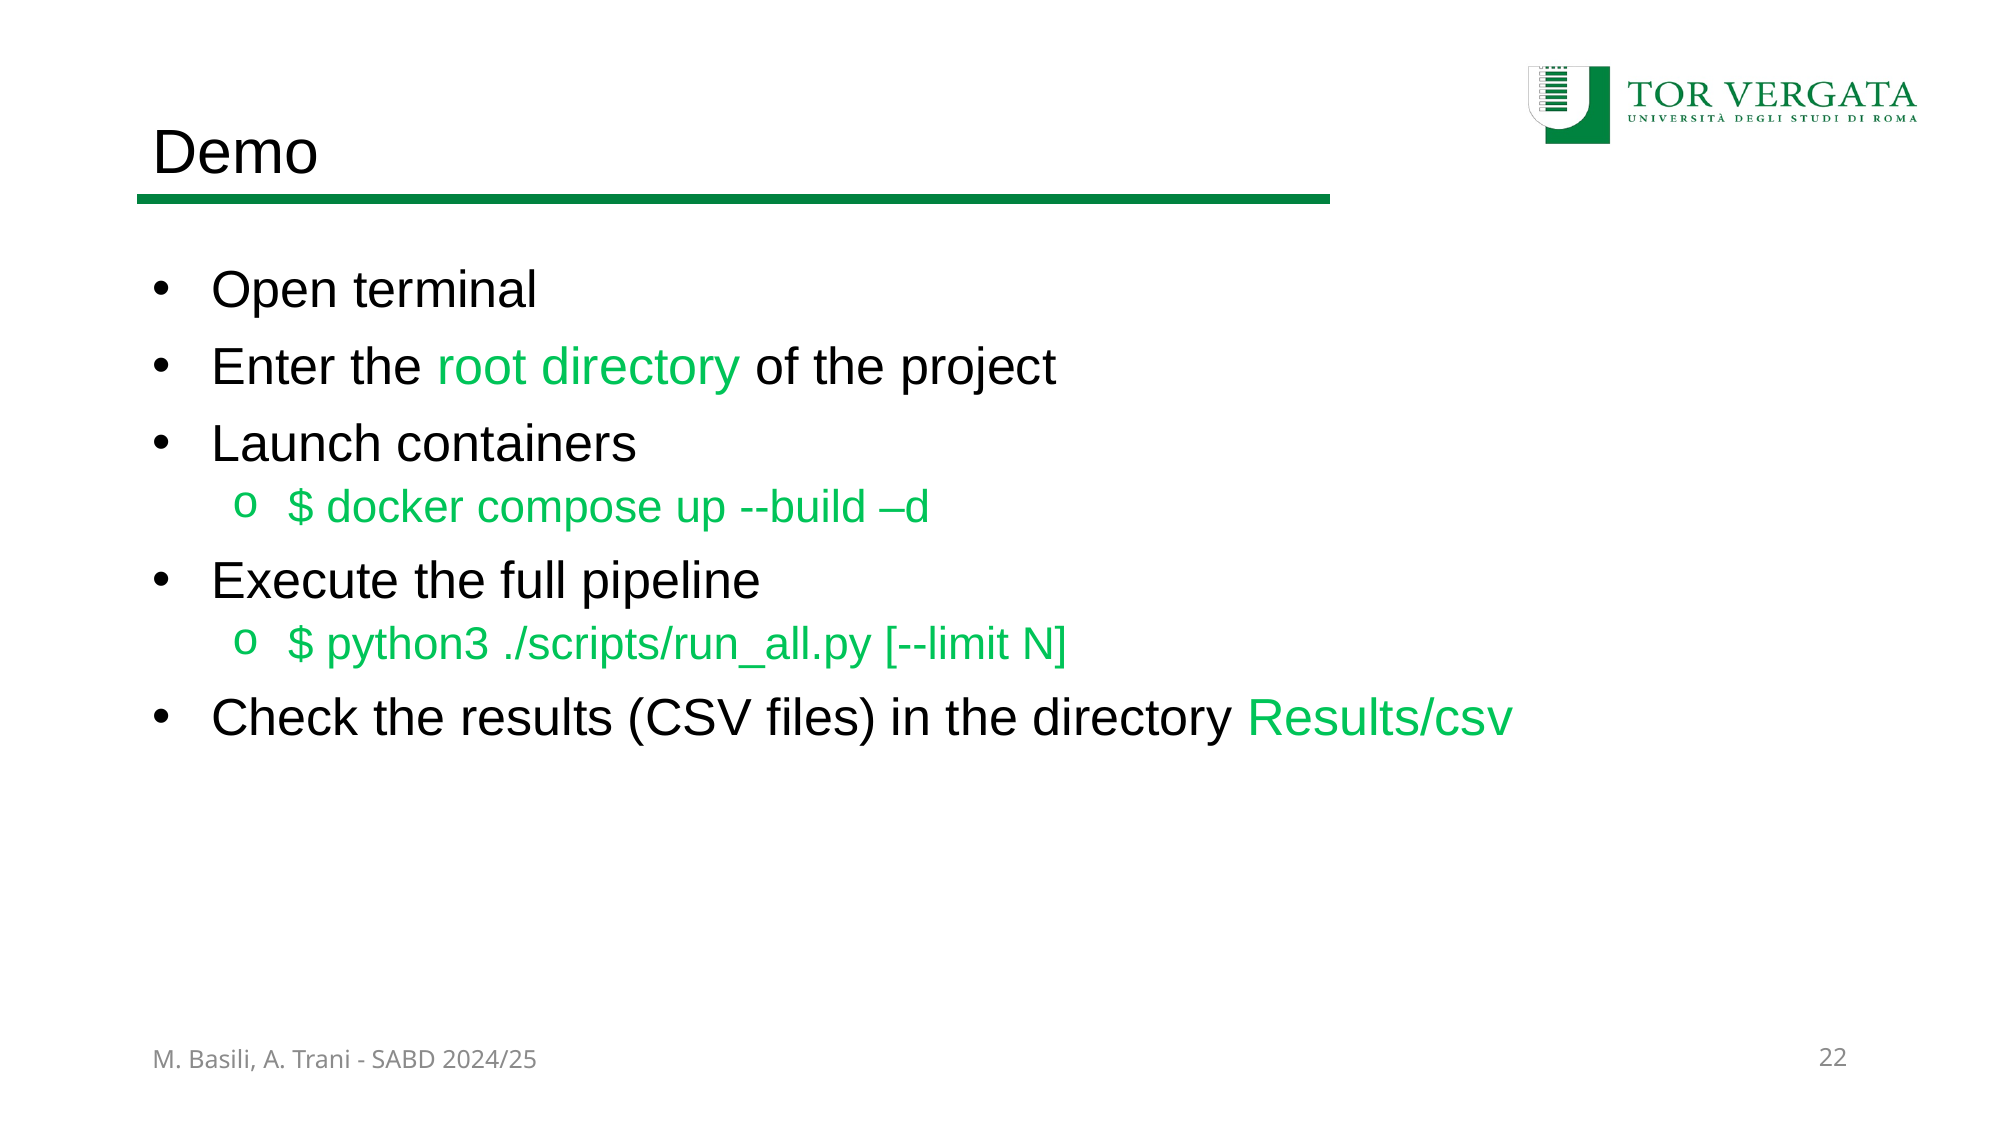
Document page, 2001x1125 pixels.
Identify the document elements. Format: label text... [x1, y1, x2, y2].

slide_number 22 [1412, 1028, 1863, 1089]
title Demo [137, 44, 1863, 255]
slide_number M. Basili, A. Trani - SABD 2024/25 [137, 1028, 588, 1089]
picture [1863, 59, 1923, 149]
list Open terminal Enter the root directory of the project Launch containers $ docker compose up --build –d Execute the full pipeline $ python3 ./scripts/run_all.py [--limit N] Check the results (CSV files) in the directory Results/csv [137, 255, 1863, 995]
